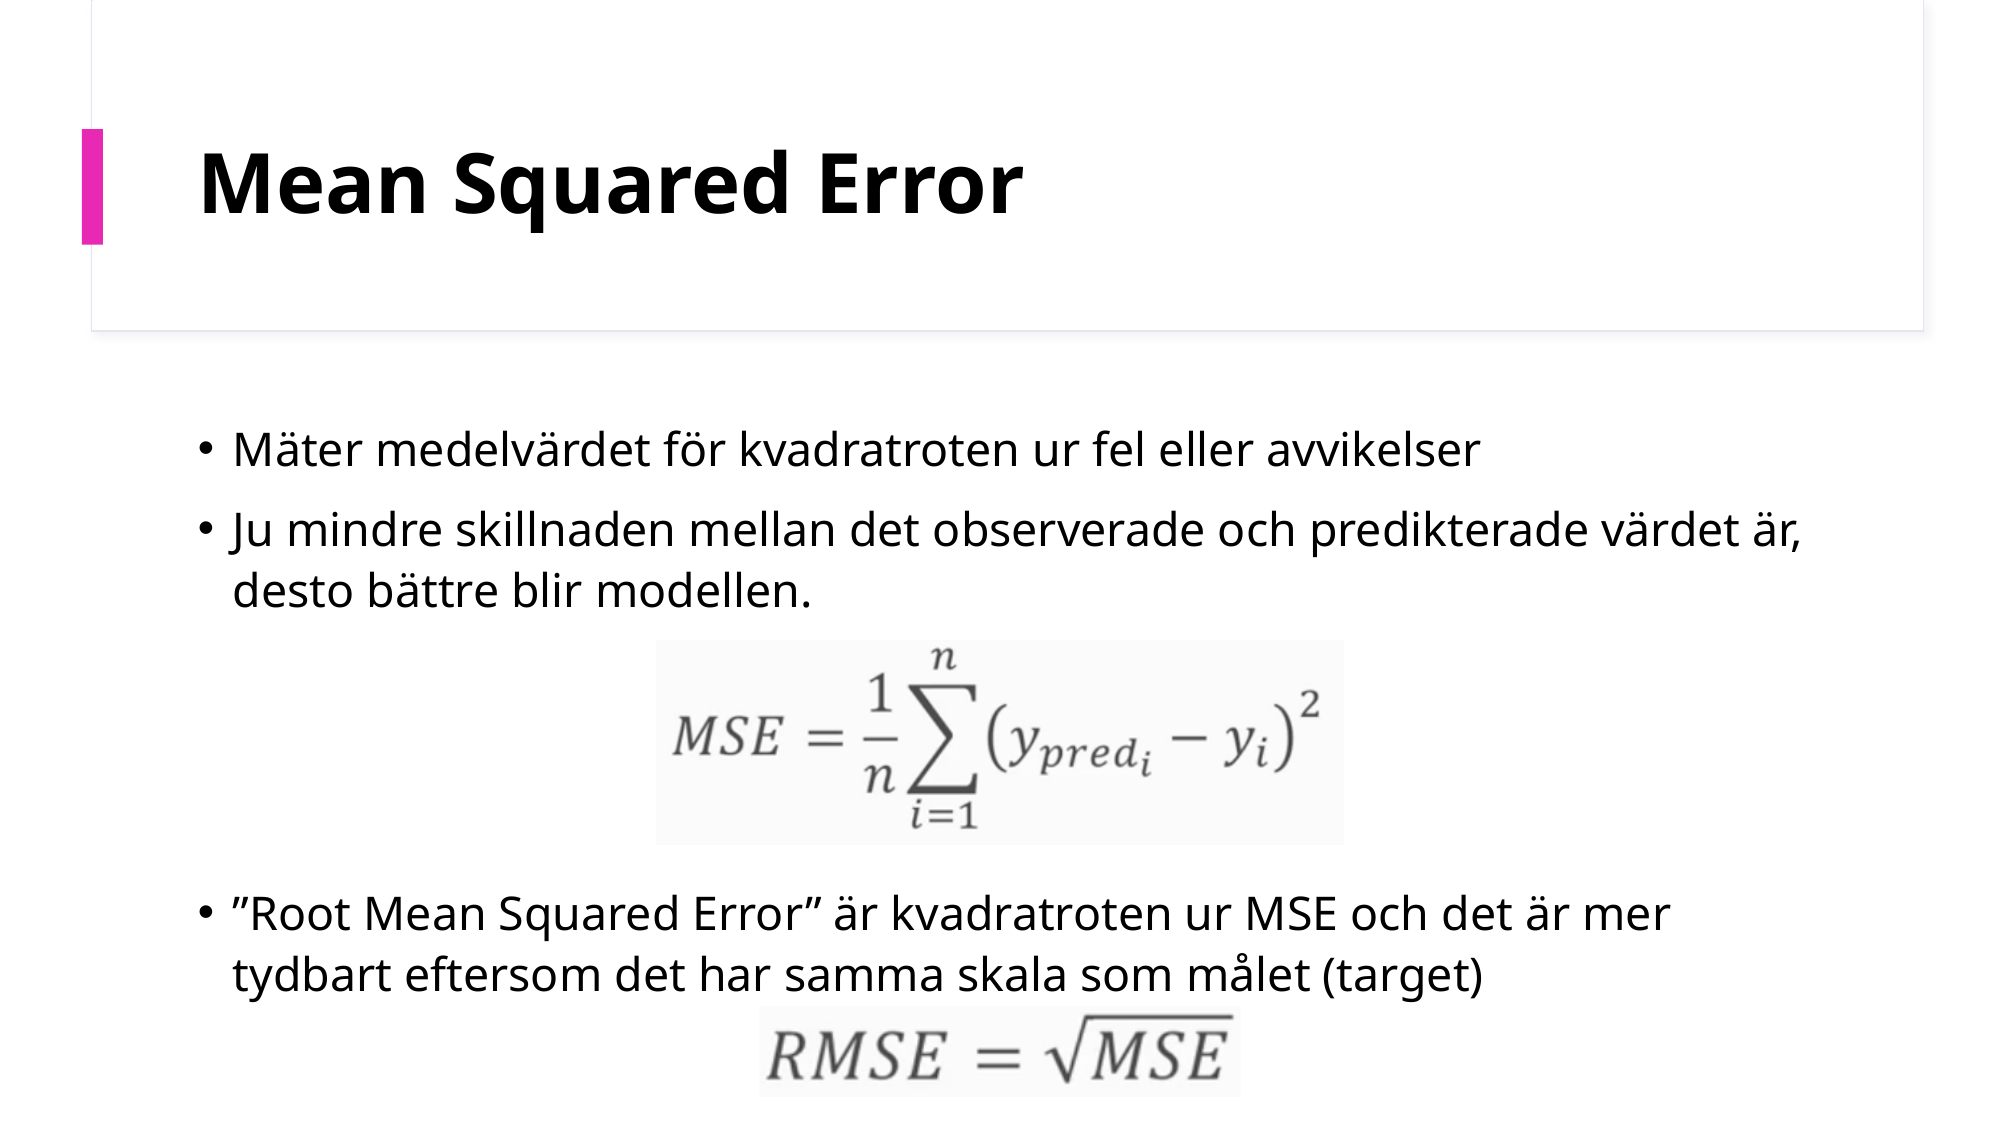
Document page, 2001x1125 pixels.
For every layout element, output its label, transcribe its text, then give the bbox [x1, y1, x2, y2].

picture [656, 640, 1344, 845]
title Mean Squared Error [183, 90, 1851, 284]
list Mäter medelvärdet för kvadratroten ur fel eller avvikelser Ju mindre skillnaden mellan det observerade och predikterade värdet är, desto bättre blir modellen. ”Root Mean Squared Error” är kvadratroten ur MSE och det är mer tydbart eftersom det har samma skala som målet (target) [183, 406, 1851, 1013]
picture [759, 1006, 1241, 1097]
